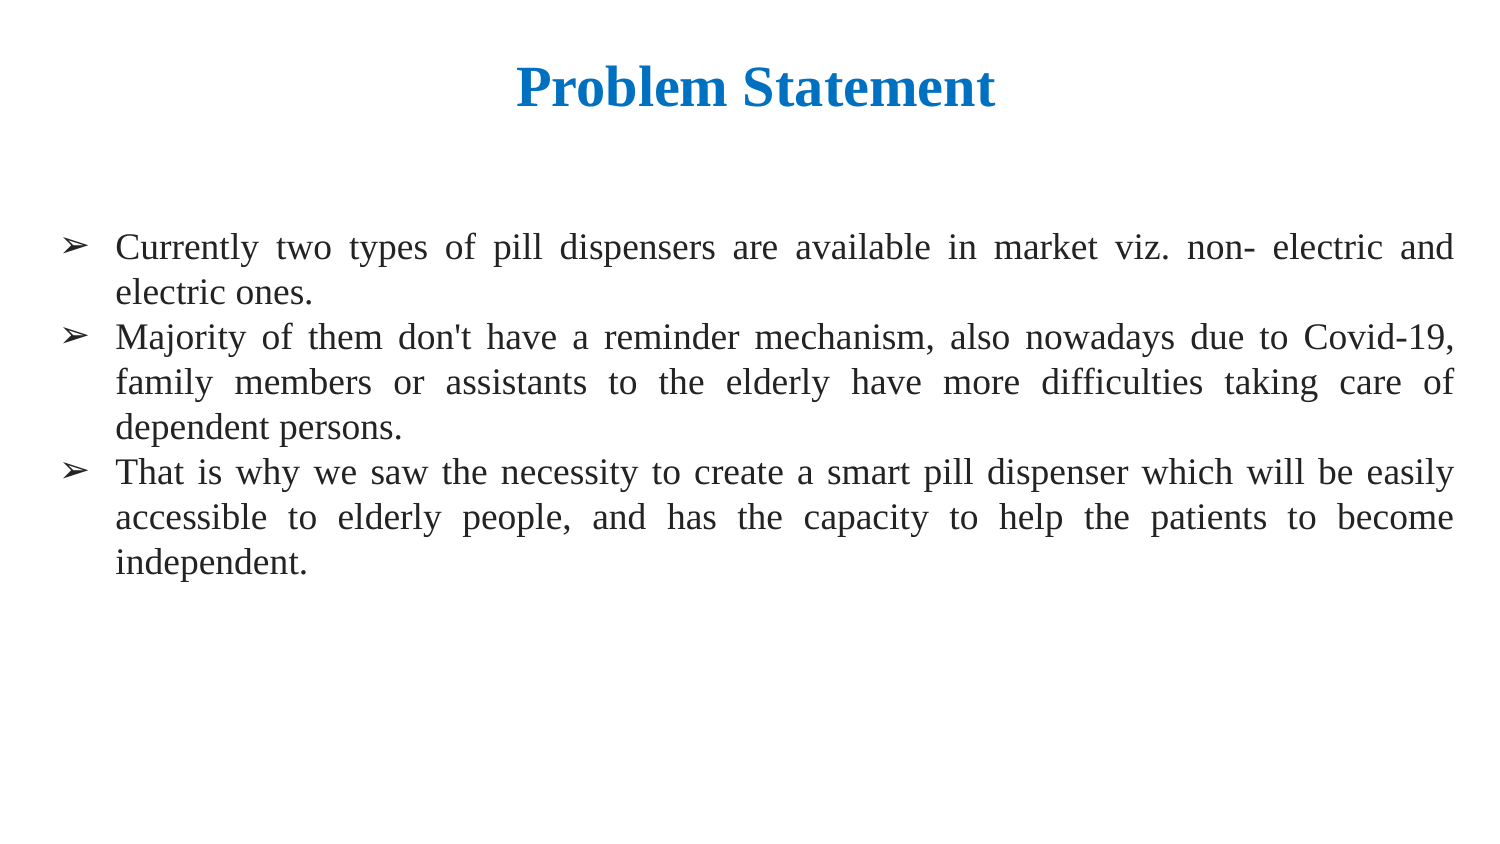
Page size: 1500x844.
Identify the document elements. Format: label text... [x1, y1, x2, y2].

list Currently two types of pill dispensers are available in market viz. non- electric and electric ones. Majority of them don't have a reminder mechanism, also nowadays due to Covid-19, family members or assistants to the elderly have more difficulties taking care of dependent persons. That is why we saw the necessity to create a smart pill dispenser which will be easily accessible to elderly people, and has the capacity to help the patients to become independent. [25, 150, 1472, 791]
title Problem Statement [40, 33, 1472, 124]
